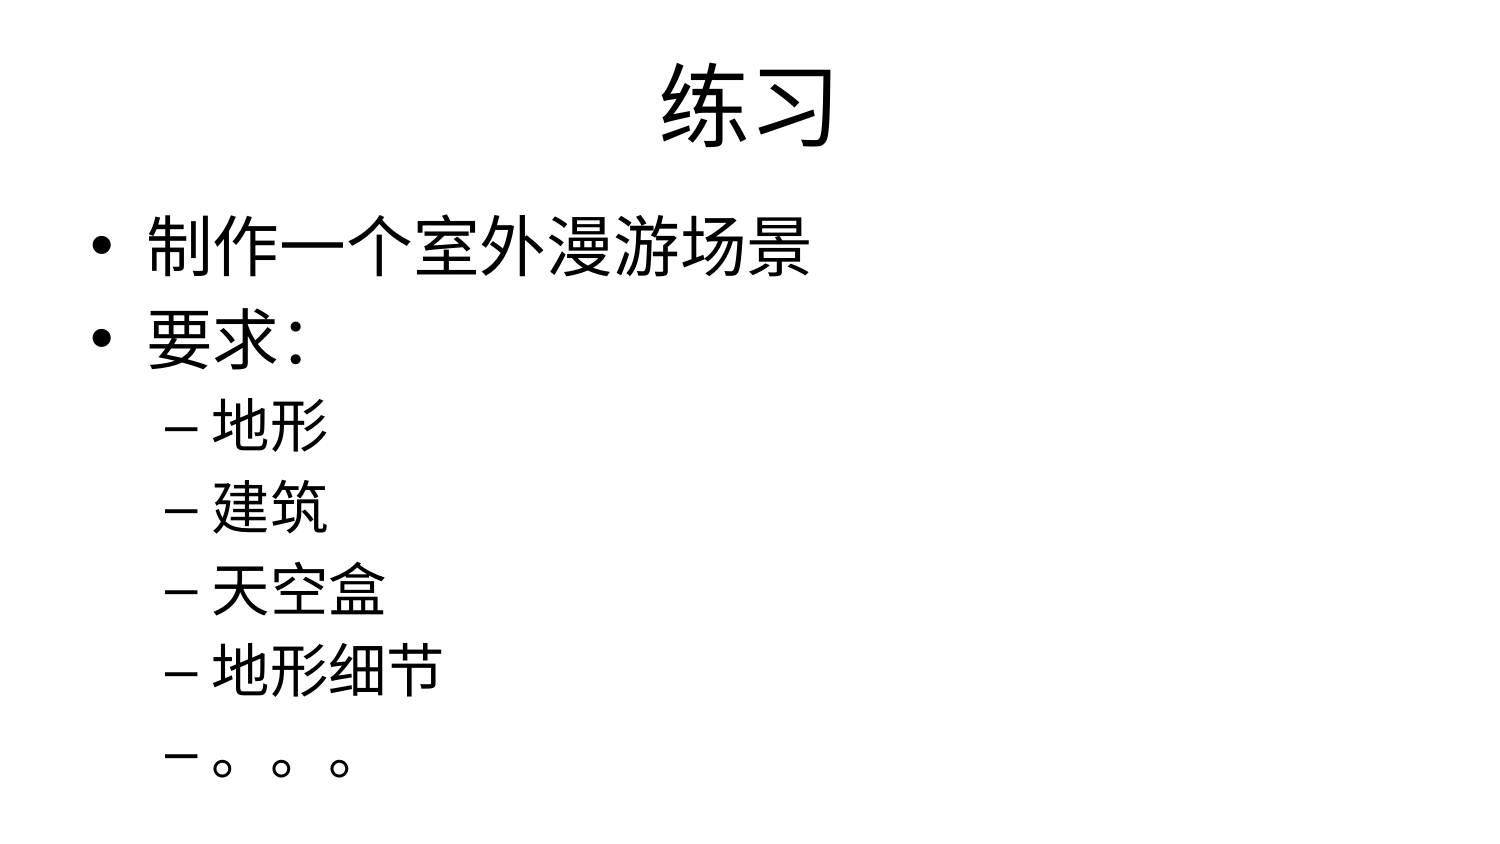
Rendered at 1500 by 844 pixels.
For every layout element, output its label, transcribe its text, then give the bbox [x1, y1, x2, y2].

title 练习 [75, 33, 1425, 175]
list 制作一个室外漫游场景 要求： 地形 建筑 天空盒 地形细节 。。。 [75, 196, 1425, 754]
